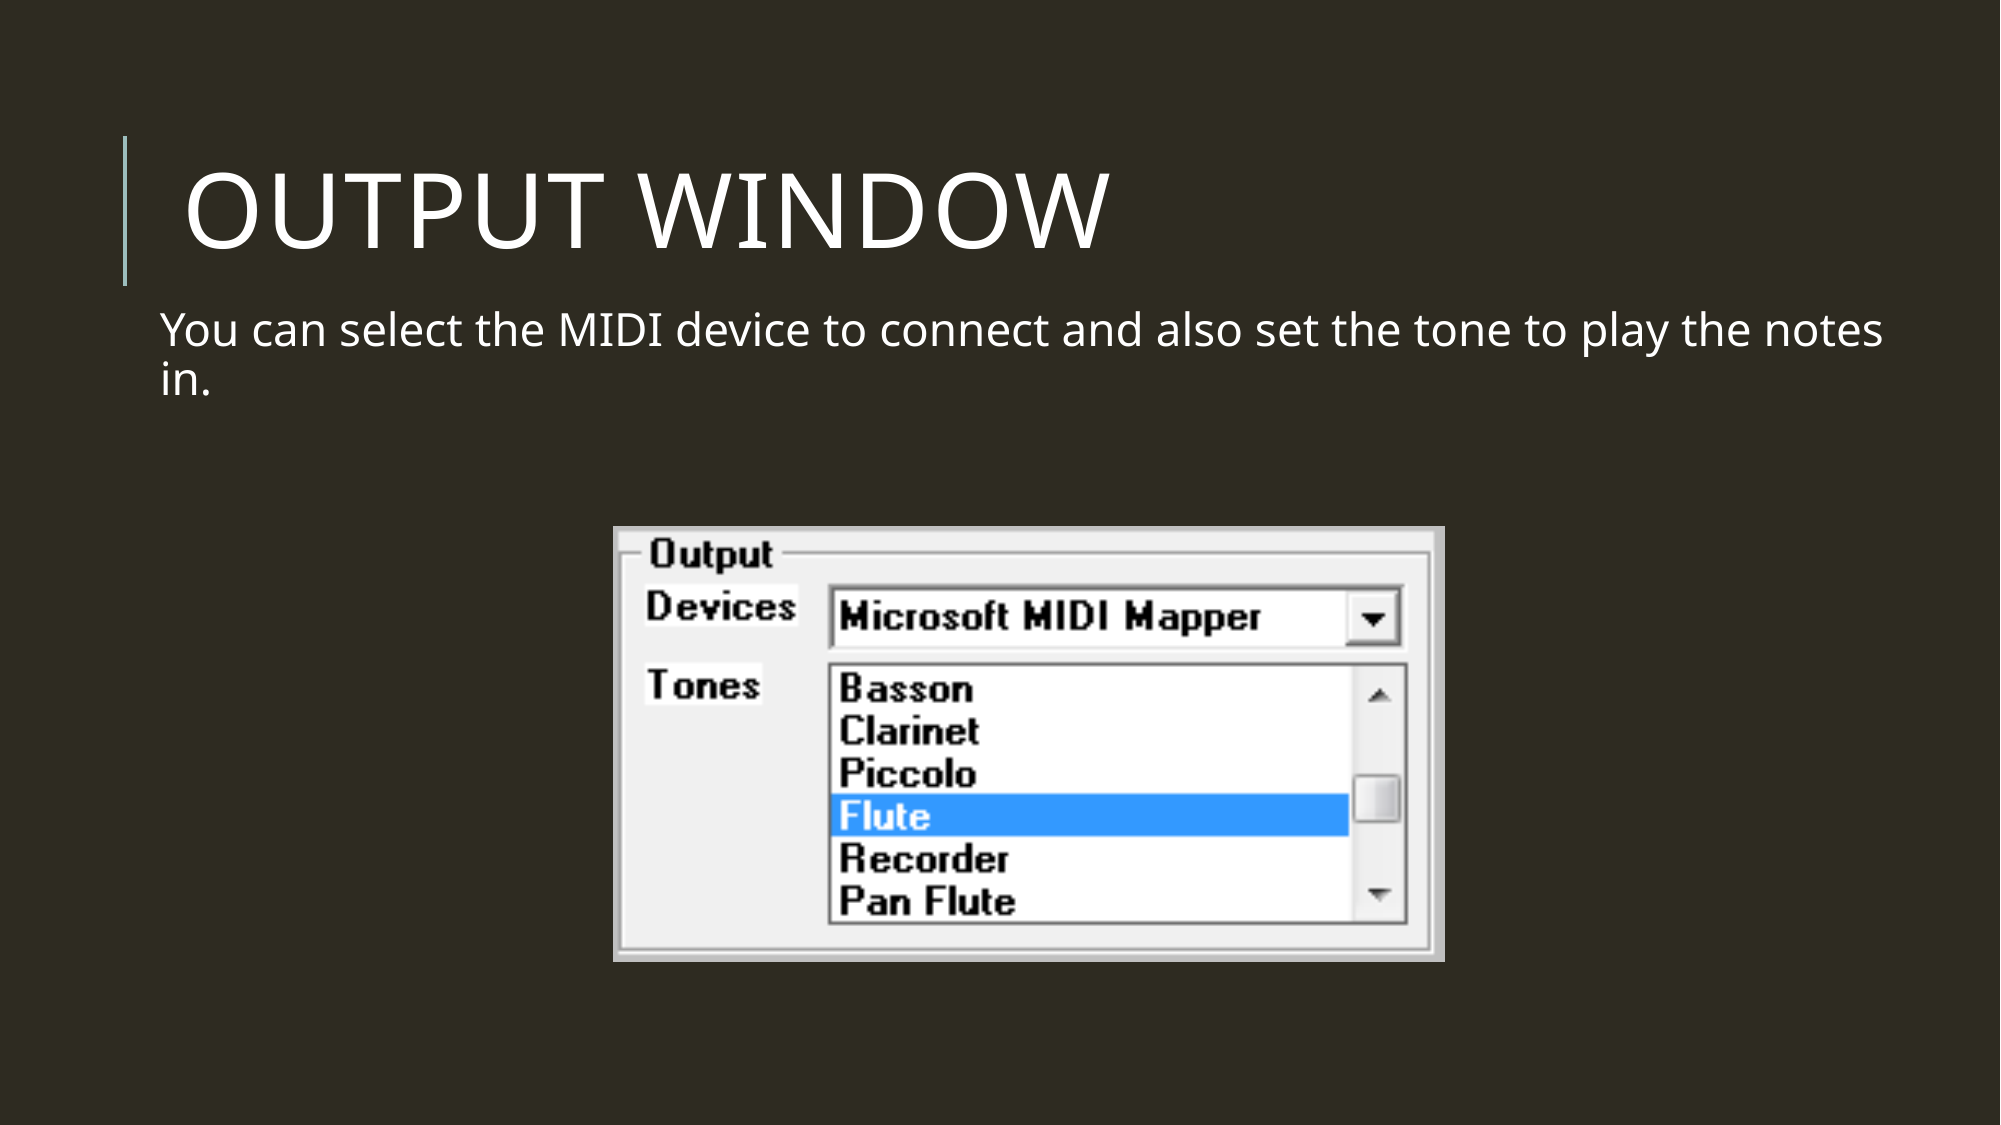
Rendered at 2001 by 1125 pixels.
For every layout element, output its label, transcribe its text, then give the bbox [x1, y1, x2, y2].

title Output window [168, 96, 1763, 299]
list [613, 526, 1445, 962]
list You can select the MIDI device to connect and also set the tone to play the notes in. [137, 299, 1921, 505]
